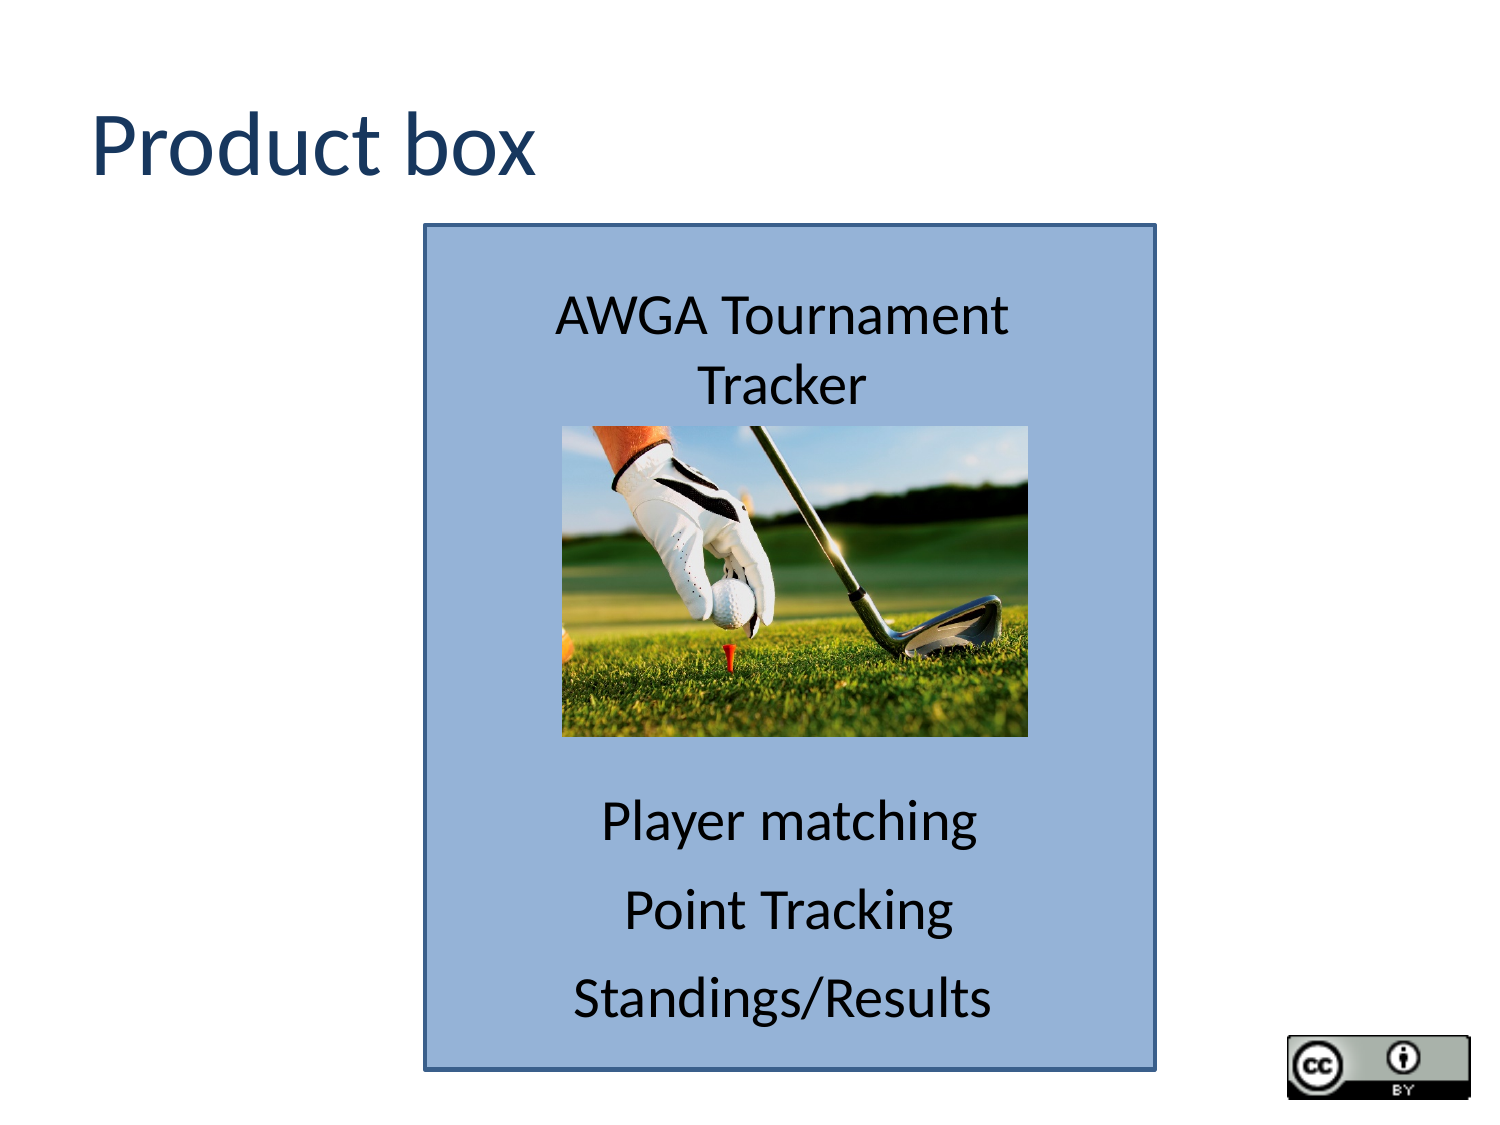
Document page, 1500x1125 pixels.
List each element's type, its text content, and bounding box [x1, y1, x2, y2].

text_box Player matching [586, 774, 994, 860]
picture [1287, 1035, 1471, 1100]
title Product box [75, 45, 1425, 233]
text_box [423, 233, 1157, 1072]
text_box AWGA Tournament Tracker [540, 268, 1025, 424]
text_box Point Tracking [609, 864, 970, 949]
text_box Standings/Results [558, 951, 1021, 1037]
picture [562, 426, 1028, 737]
